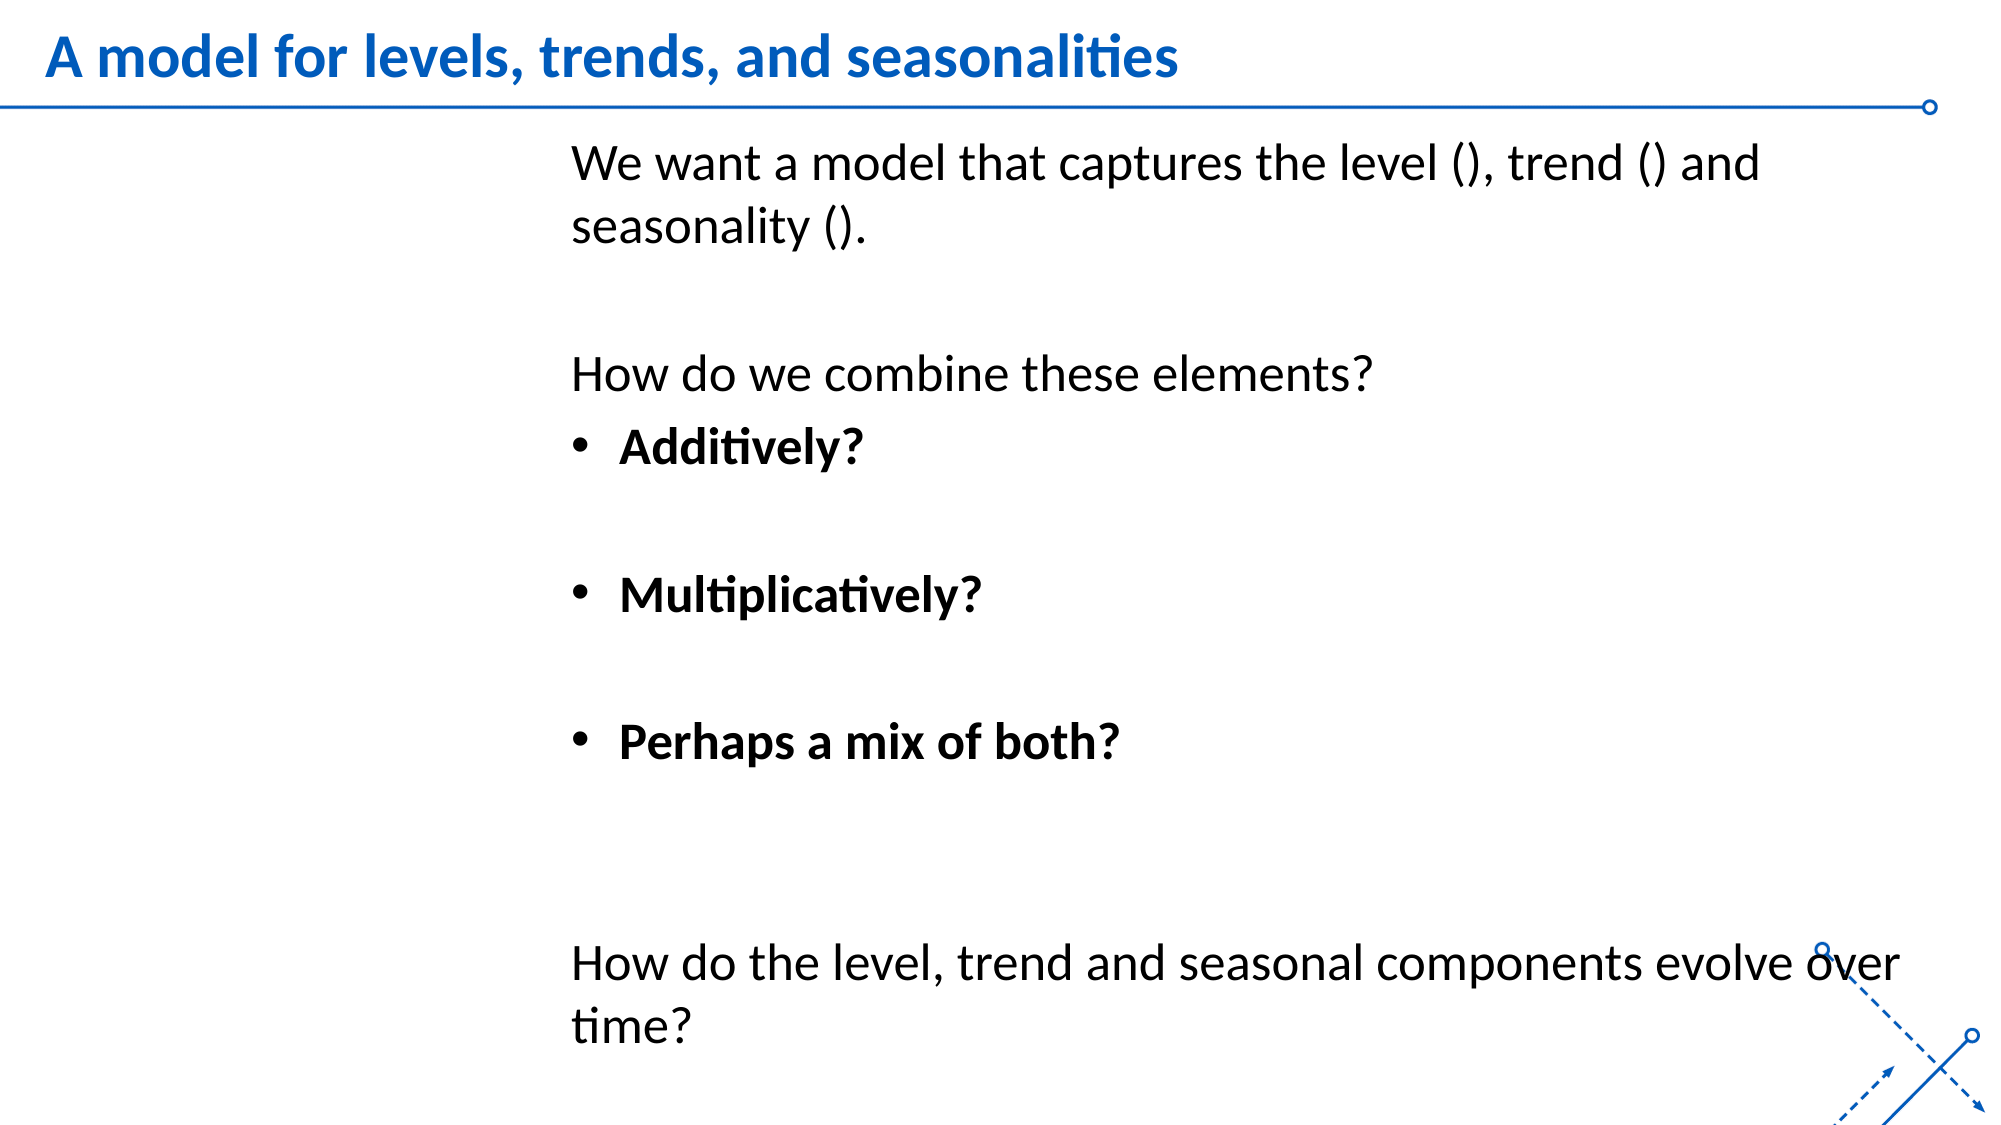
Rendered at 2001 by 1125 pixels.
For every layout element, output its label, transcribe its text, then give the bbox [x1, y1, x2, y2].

picture [0, 0, 2001, 1125]
title A model for levels, trends, and seasonalities [30, 7, 1968, 98]
